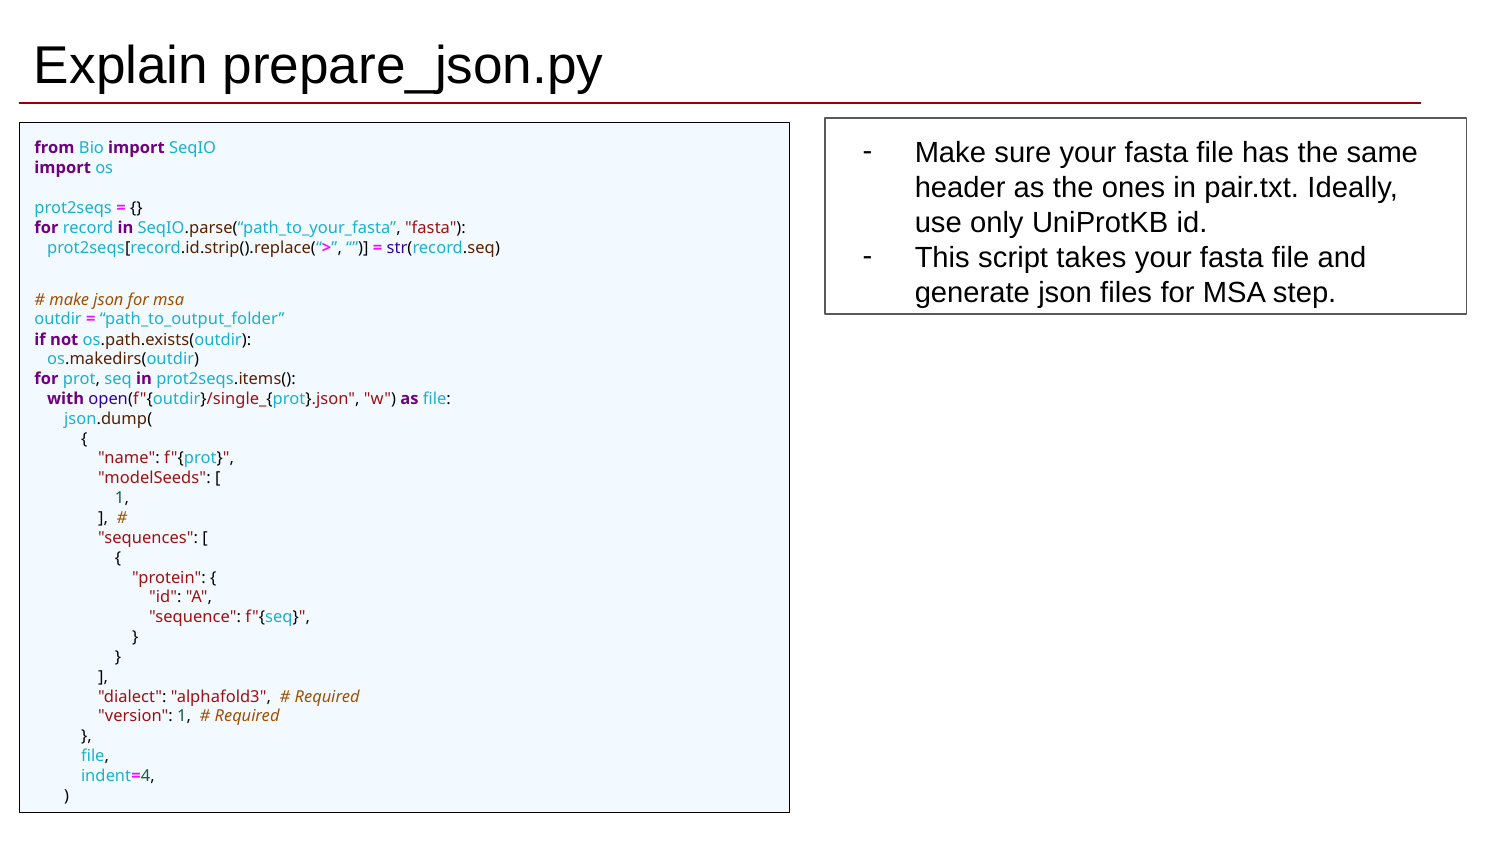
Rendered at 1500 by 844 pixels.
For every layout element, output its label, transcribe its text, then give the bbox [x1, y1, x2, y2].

title Explain prepare_json.py [18, 15, 1417, 109]
list from Bio import SeqIO import os prot2seqs = {} for record in SeqIO.parse(“path_to_your_fasta”, "fasta"): prot2seqs[record.id.strip().replace(“>”, “”)] = str(record.seq) # make json for msa outdir = “path_to_output_folder” if not os.path.exists(outdir): os.makedirs(outdir) for prot, seq in prot2seqs.items(): with open(f"{outdir}/single_{prot}.json", "w") as file: json.dump( { "name": f"{prot}", "modelSeeds": [ 1, ], # "sequences": [ { "protein": { "id": "A", "sequence": f"{seq}", } } ], "dialect": "alphafold3", # Required "version": 1, # Required }, file, indent=4, ) [19, 122, 790, 813]
text_box Make sure your fasta file has the same header as the ones in pair.txt. Ideally, use only UniProtKB id. This script takes your fasta file and generate json files for MSA step. [824, 118, 1467, 314]
